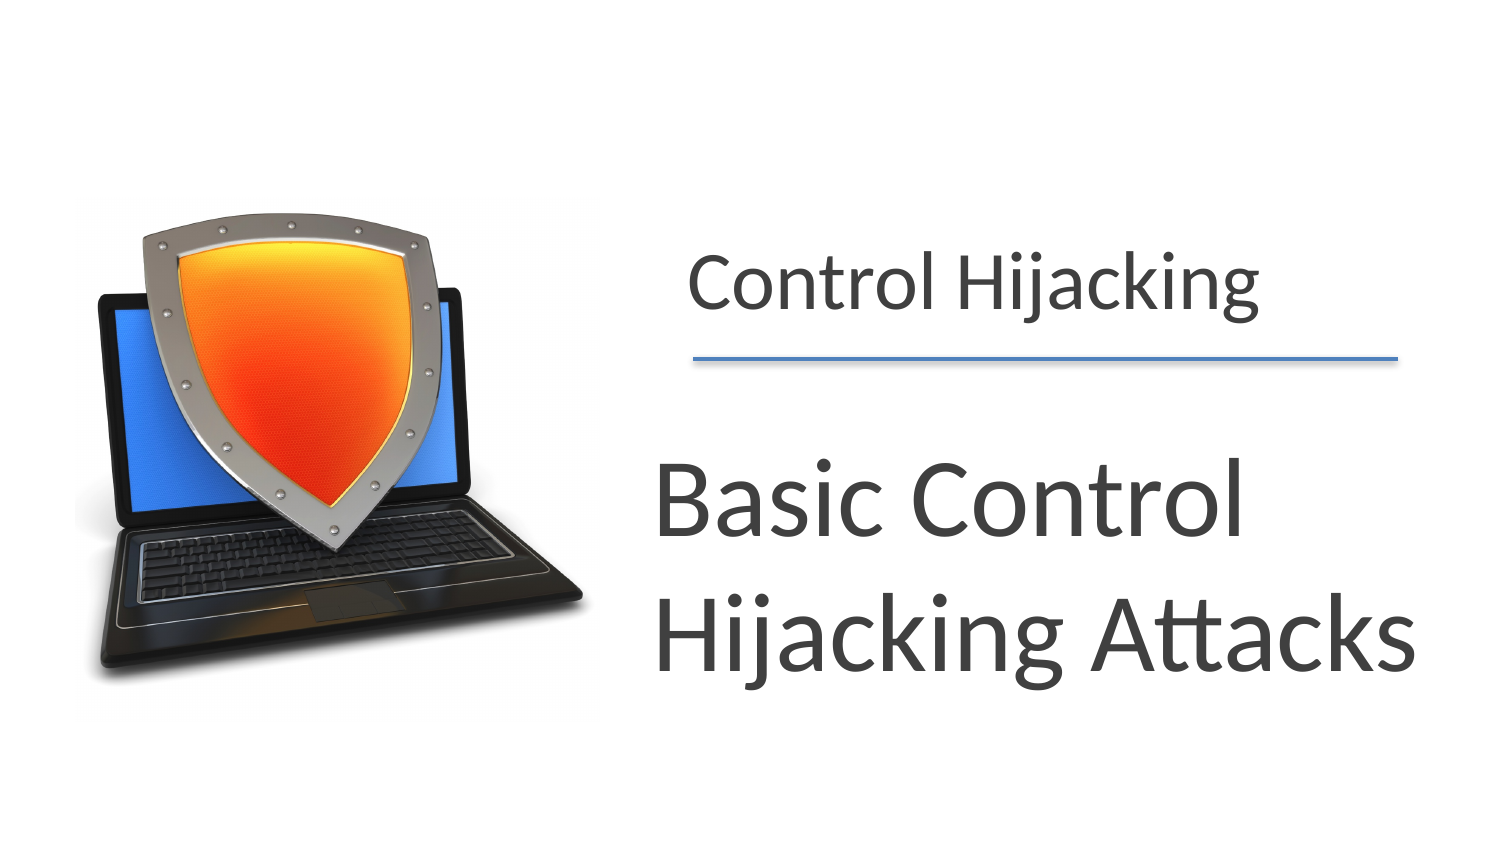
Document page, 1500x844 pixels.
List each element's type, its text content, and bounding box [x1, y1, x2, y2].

picture [74, 196, 601, 723]
title Basic Control Hijacking Attacks [637, 415, 1463, 729]
text_box Control Hijacking [672, 159, 1485, 394]
